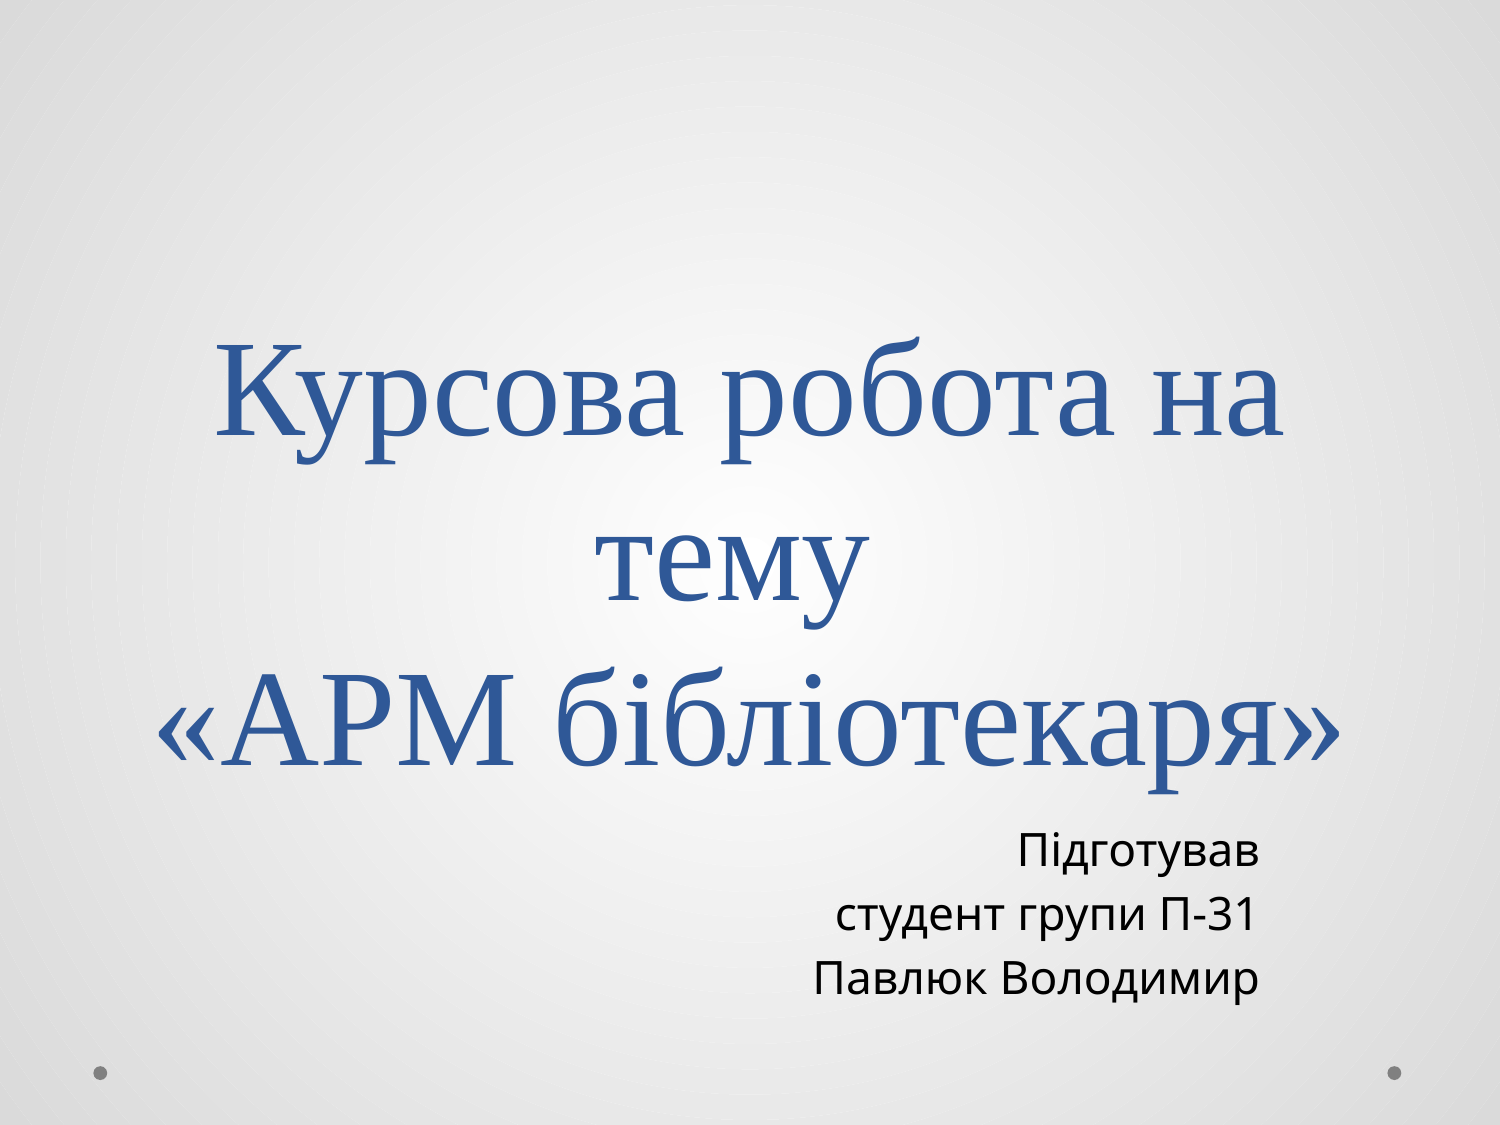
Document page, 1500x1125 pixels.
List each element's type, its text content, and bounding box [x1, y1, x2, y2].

subtitle Підготував студент групи П-31 Павлюк Володимир [225, 812, 1275, 1013]
title Курсова робота на тему «АРМ бібліотекаря» [112, 99, 1388, 800]
